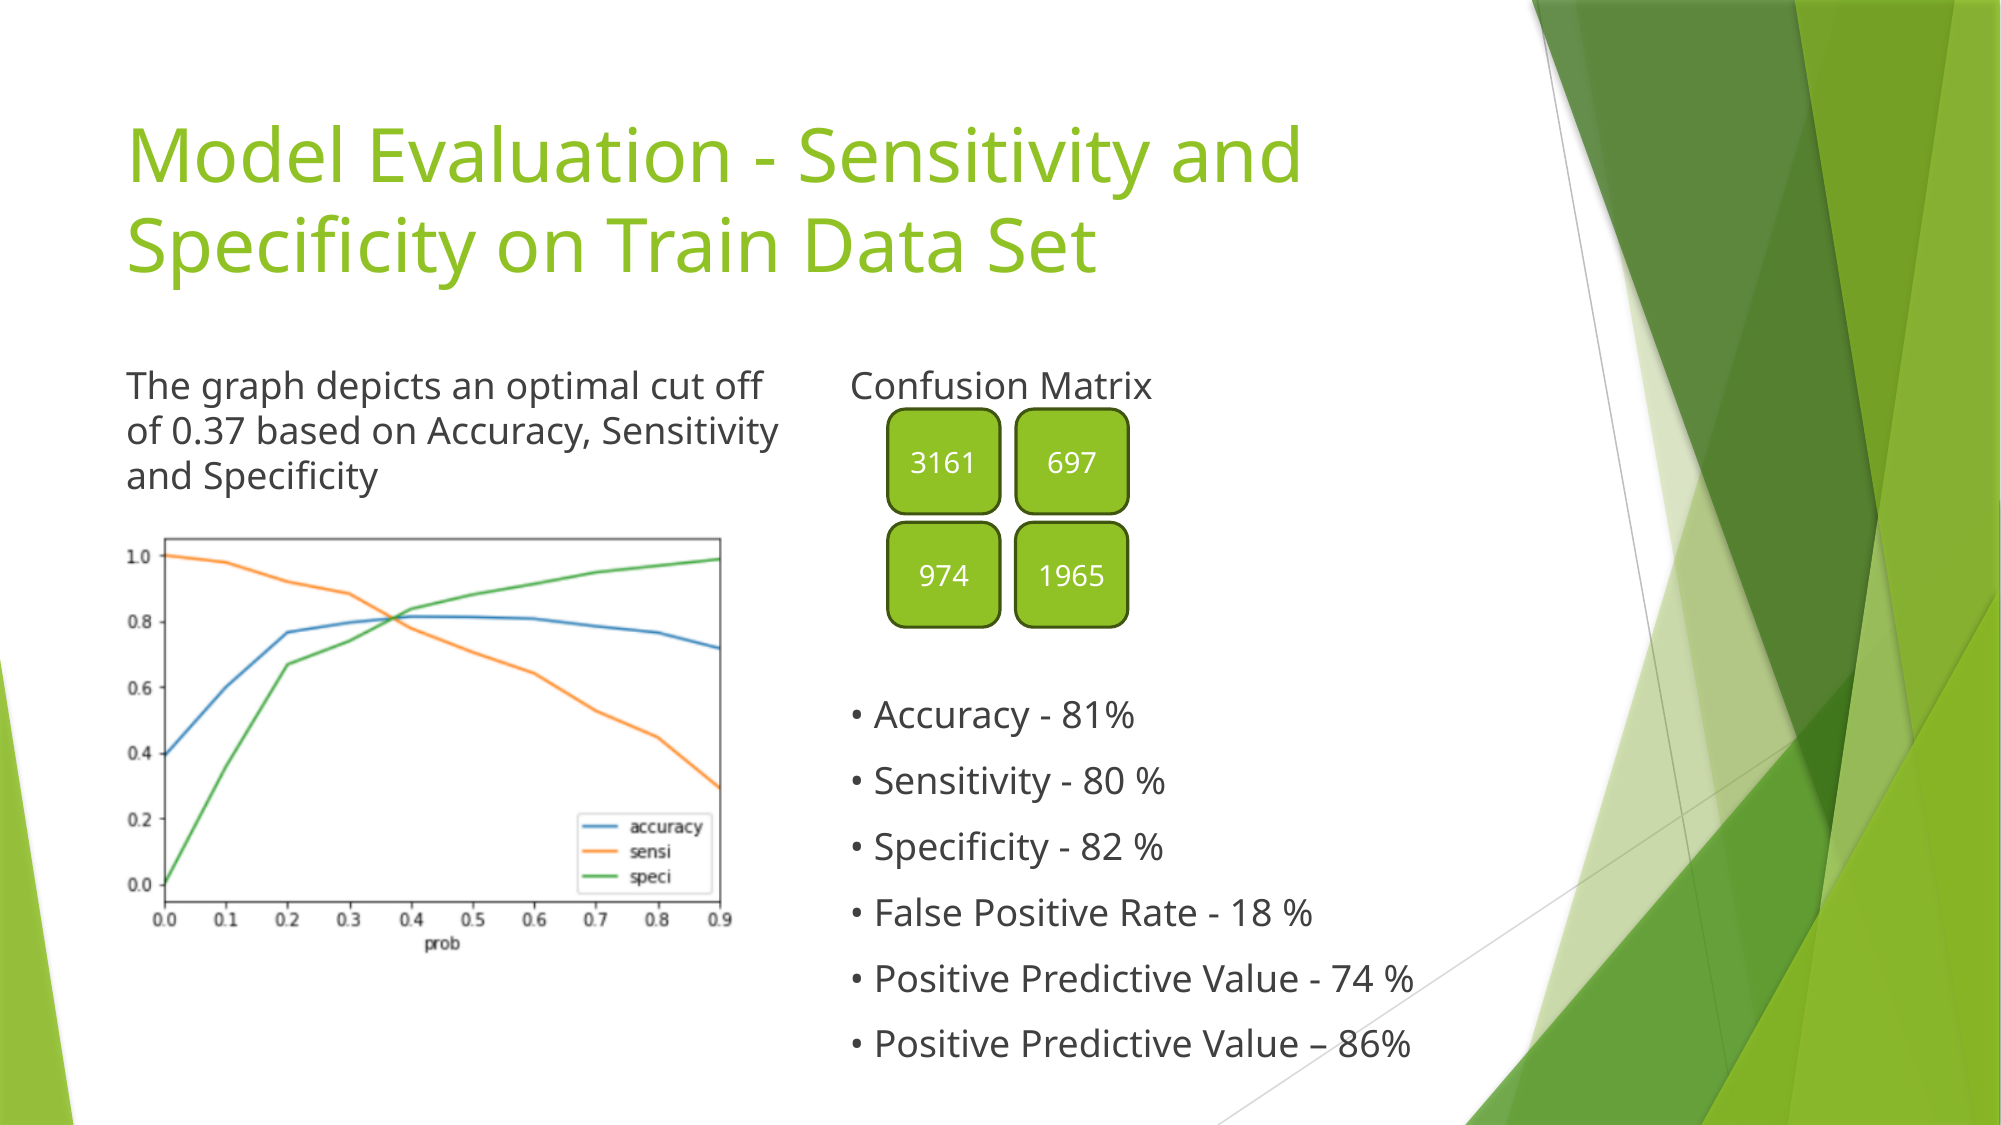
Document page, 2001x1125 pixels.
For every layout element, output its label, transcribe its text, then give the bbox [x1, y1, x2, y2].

text_box 697 [1014, 407, 1130, 516]
list The graph depicts an optimal cut off of 0.37 based on Accuracy, Sensitivity and Specificity [111, 354, 798, 992]
text_box 974 [886, 520, 1002, 629]
title Model Evaluation - Sensitivity and Specificity on Train Data Set [111, 99, 1522, 317]
text_box 3161 [886, 407, 1002, 516]
picture [110, 513, 758, 955]
text_box 1965 [1013, 520, 1130, 629]
list Confusion Matrix • Accuracy - 81% • Sensitivity - 80 % • Specificity - 82 % • False Positive Rate - 18 % • Positive Predictive Value - 74 % • Positive Predictive Value – 86% [834, 354, 1522, 1109]
